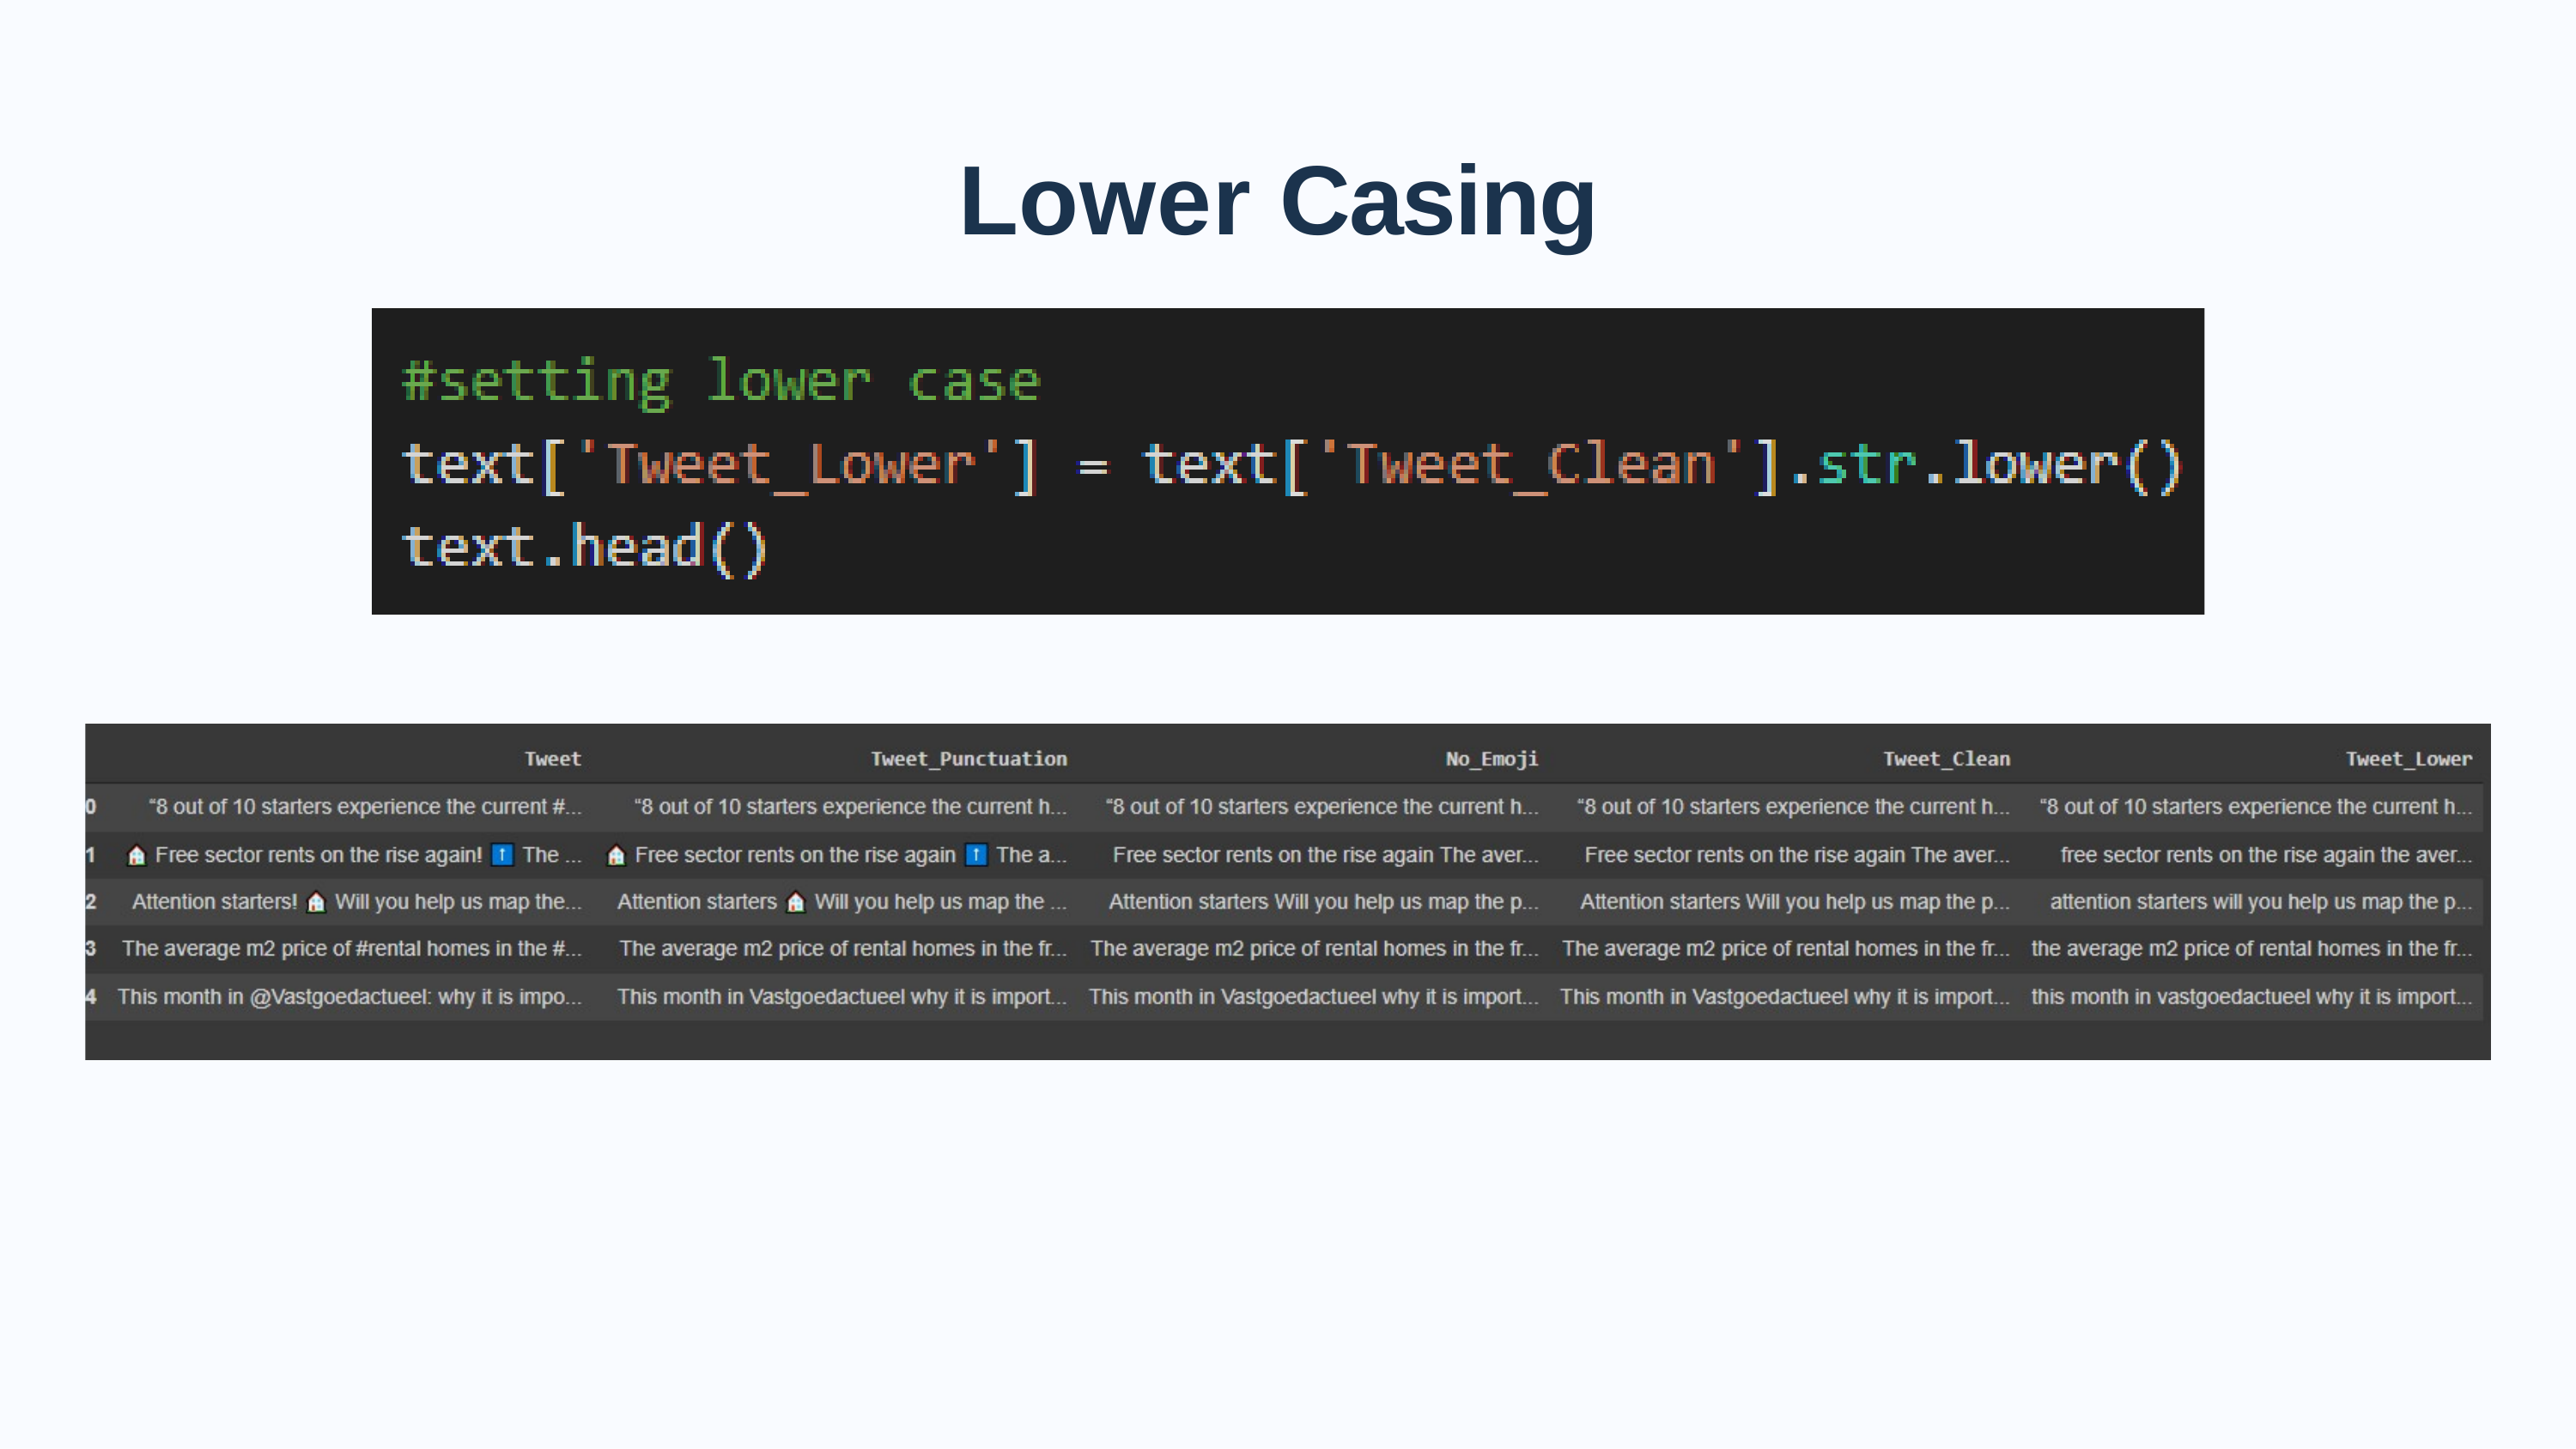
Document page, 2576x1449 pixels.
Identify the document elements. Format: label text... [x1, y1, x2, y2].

text_box [85, 724, 2491, 1060]
text_box [372, 308, 2205, 615]
title Lower Casing [957, 134, 1602, 379]
